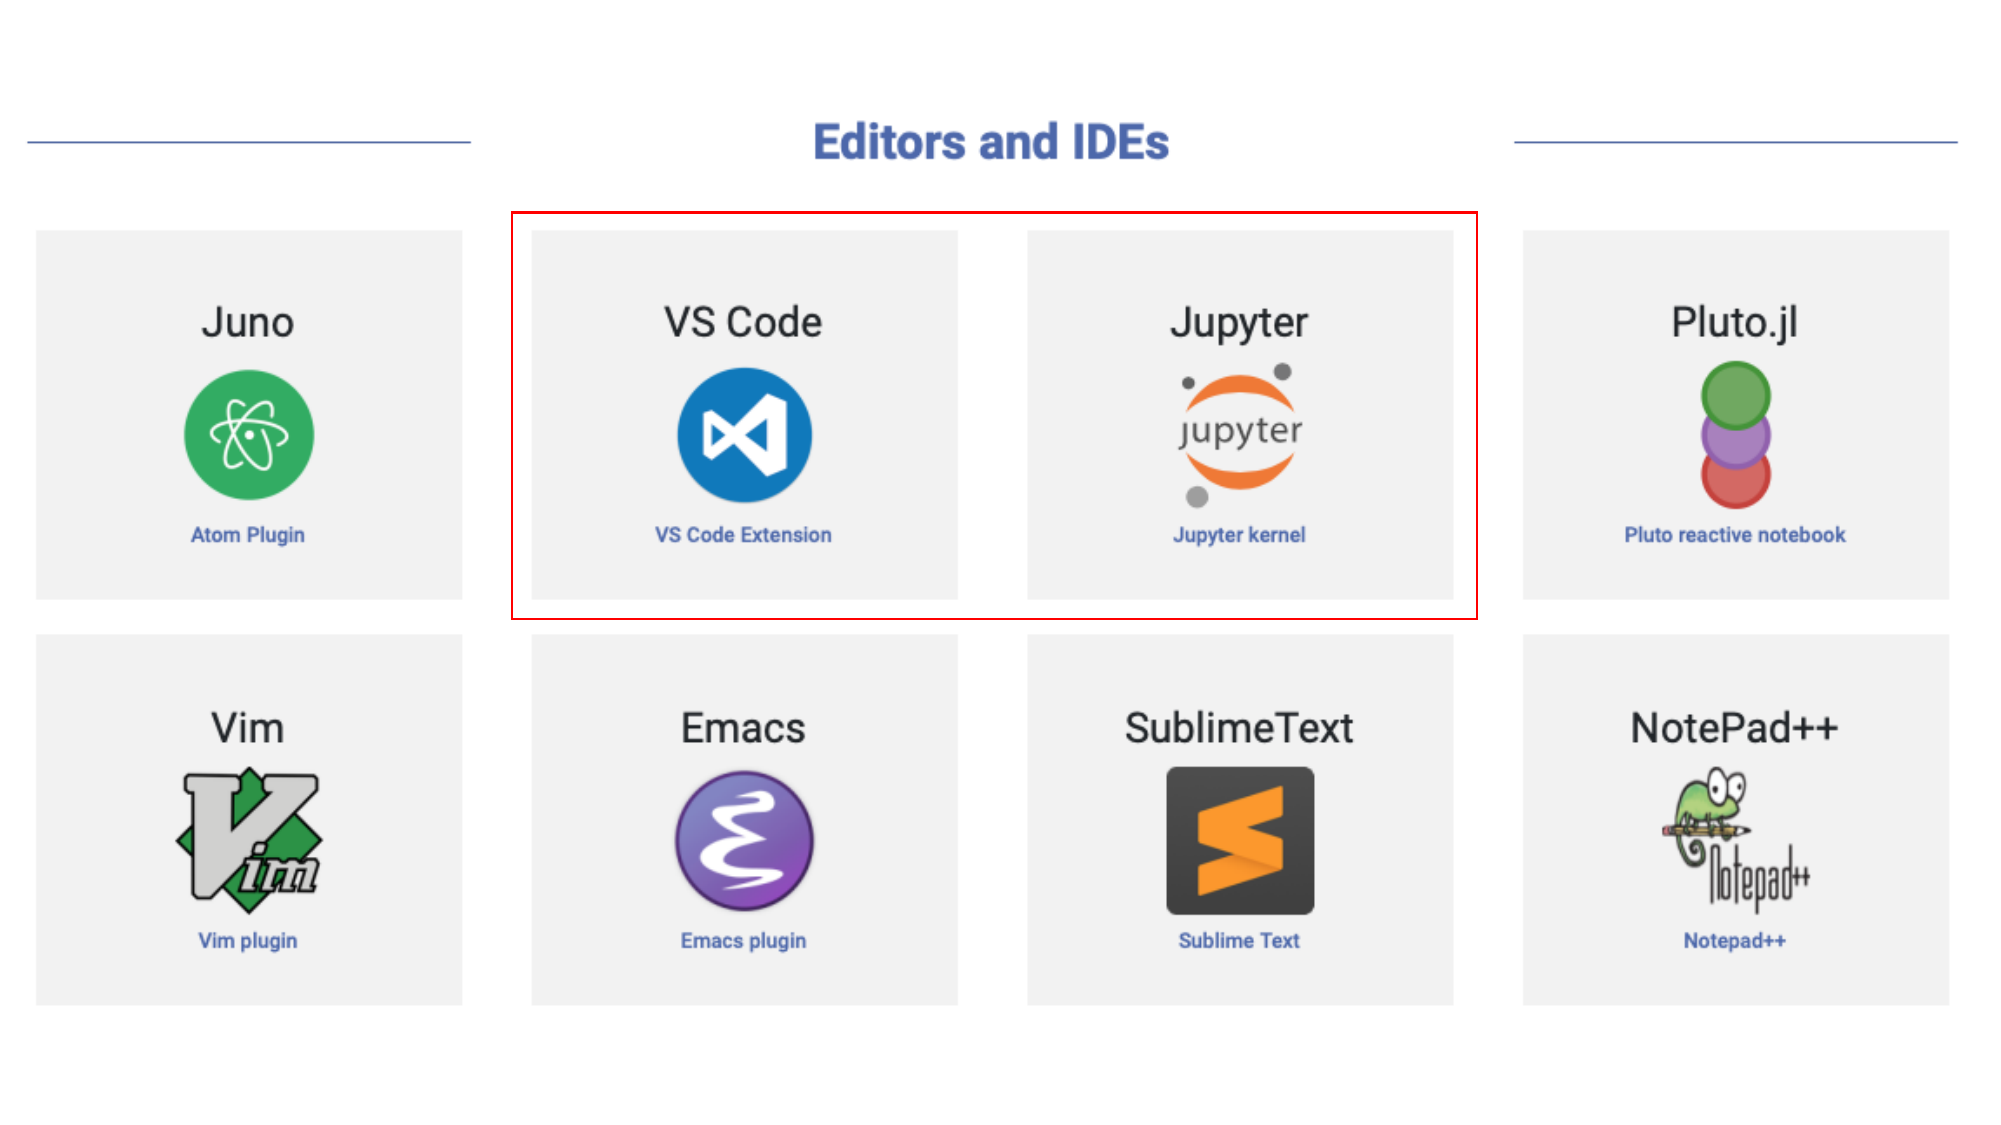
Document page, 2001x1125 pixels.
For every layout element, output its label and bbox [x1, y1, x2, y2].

picture [0, 60, 2000, 1065]
